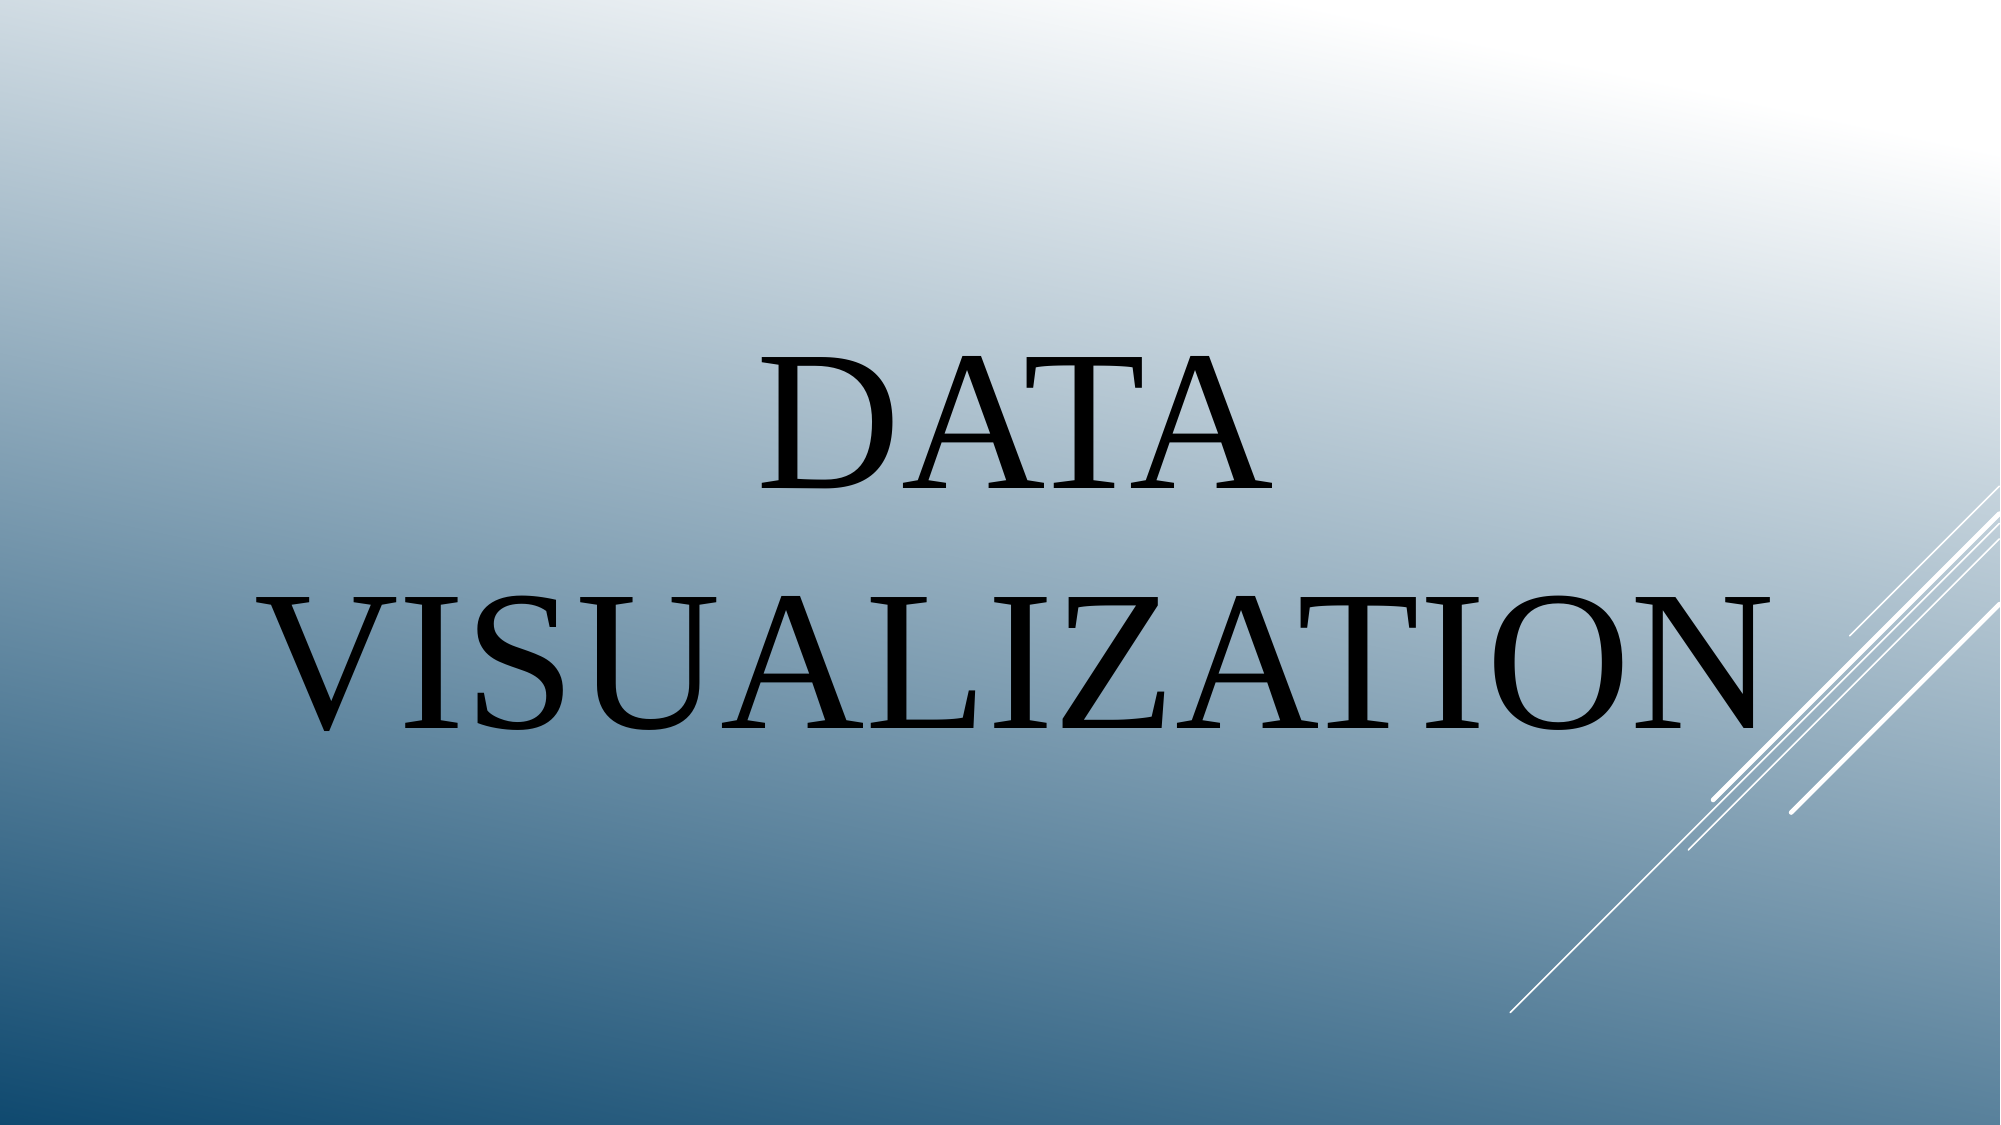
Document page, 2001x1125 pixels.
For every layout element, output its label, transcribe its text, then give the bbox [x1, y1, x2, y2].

title DATA VISUALIZATION [112, 34, 1919, 1024]
